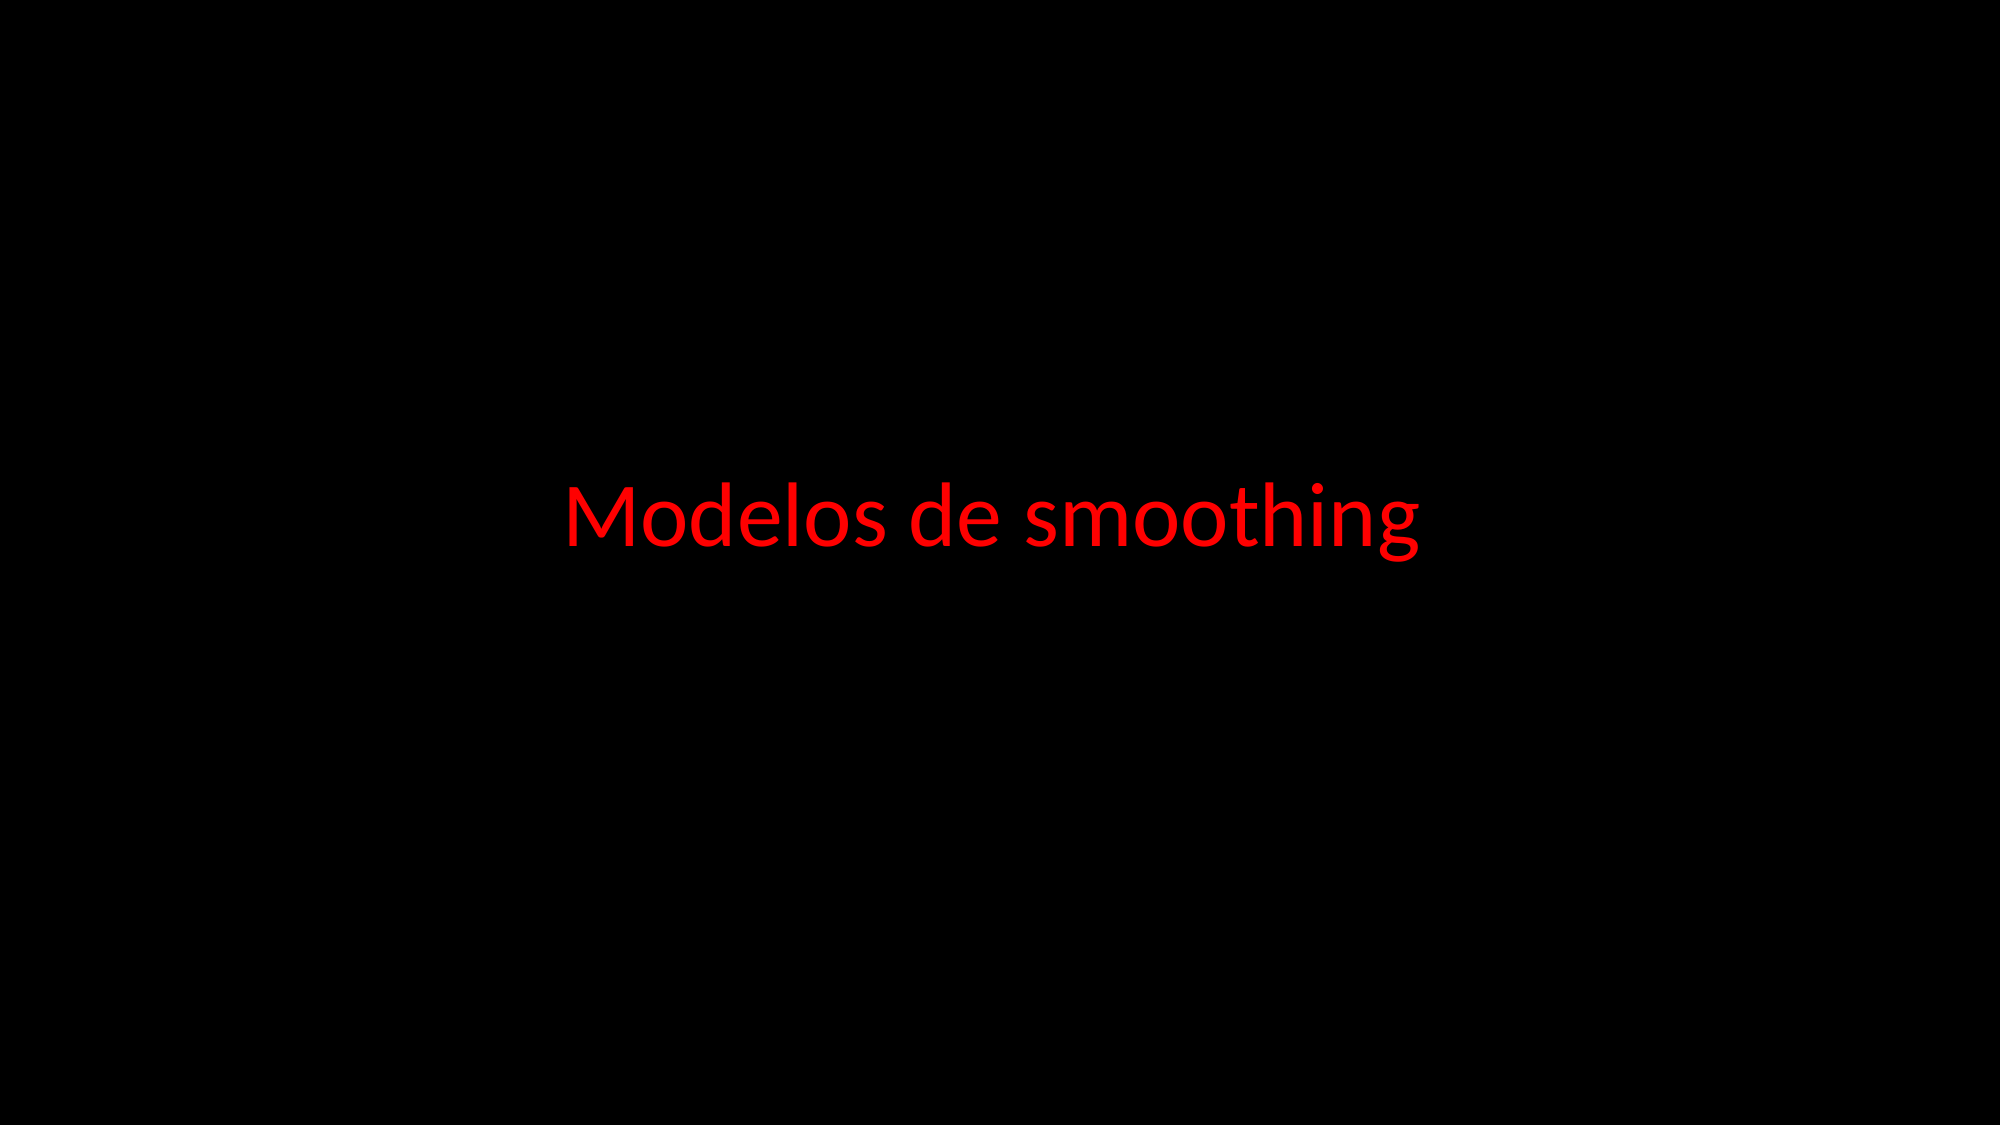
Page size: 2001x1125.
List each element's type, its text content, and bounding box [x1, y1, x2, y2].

title Modelos de smoothing [129, 307, 1855, 726]
